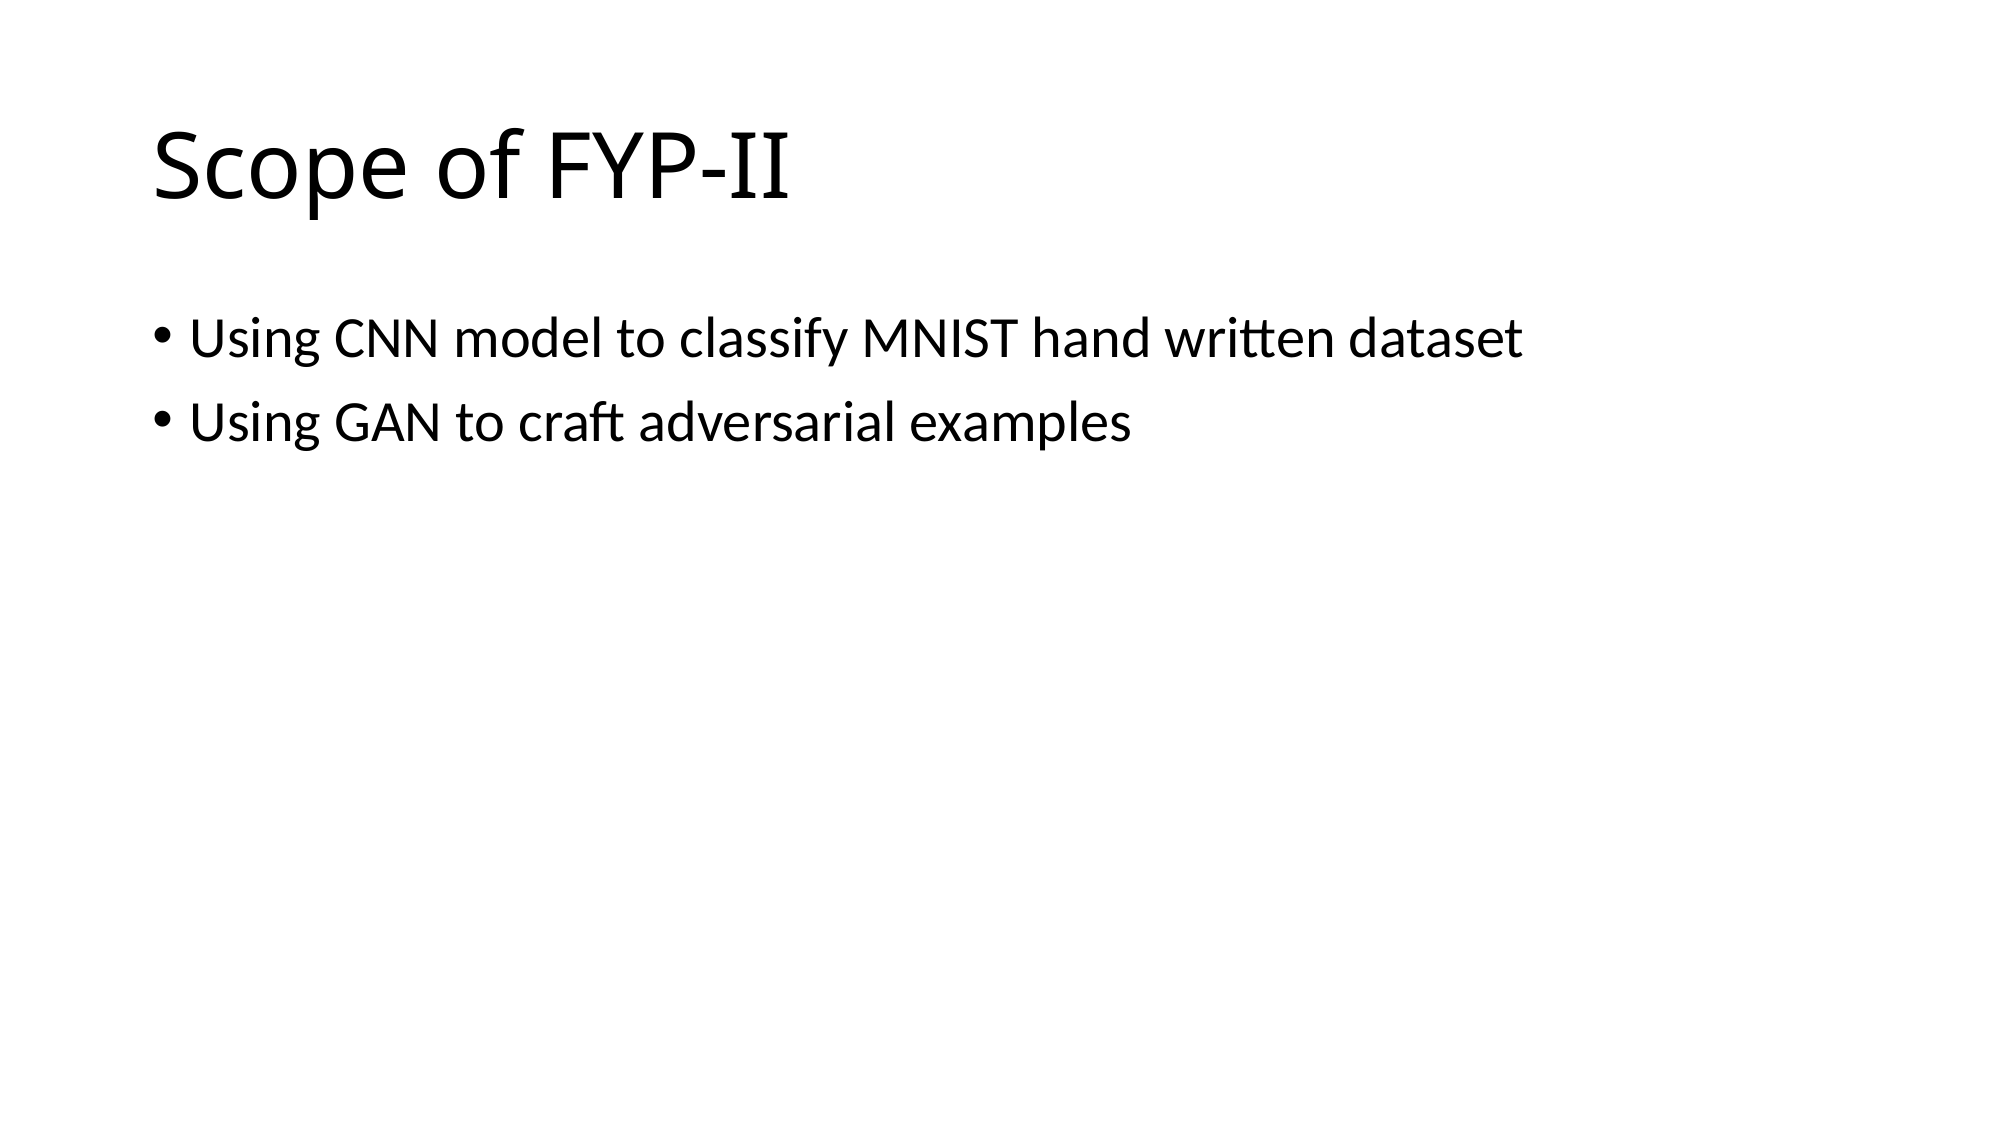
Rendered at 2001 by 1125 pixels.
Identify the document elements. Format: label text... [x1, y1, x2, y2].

list Using CNN model to classify MNIST hand written dataset Using GAN to craft adversarial examples [137, 299, 1863, 1014]
title Scope of FYP-II [137, 59, 1863, 278]
